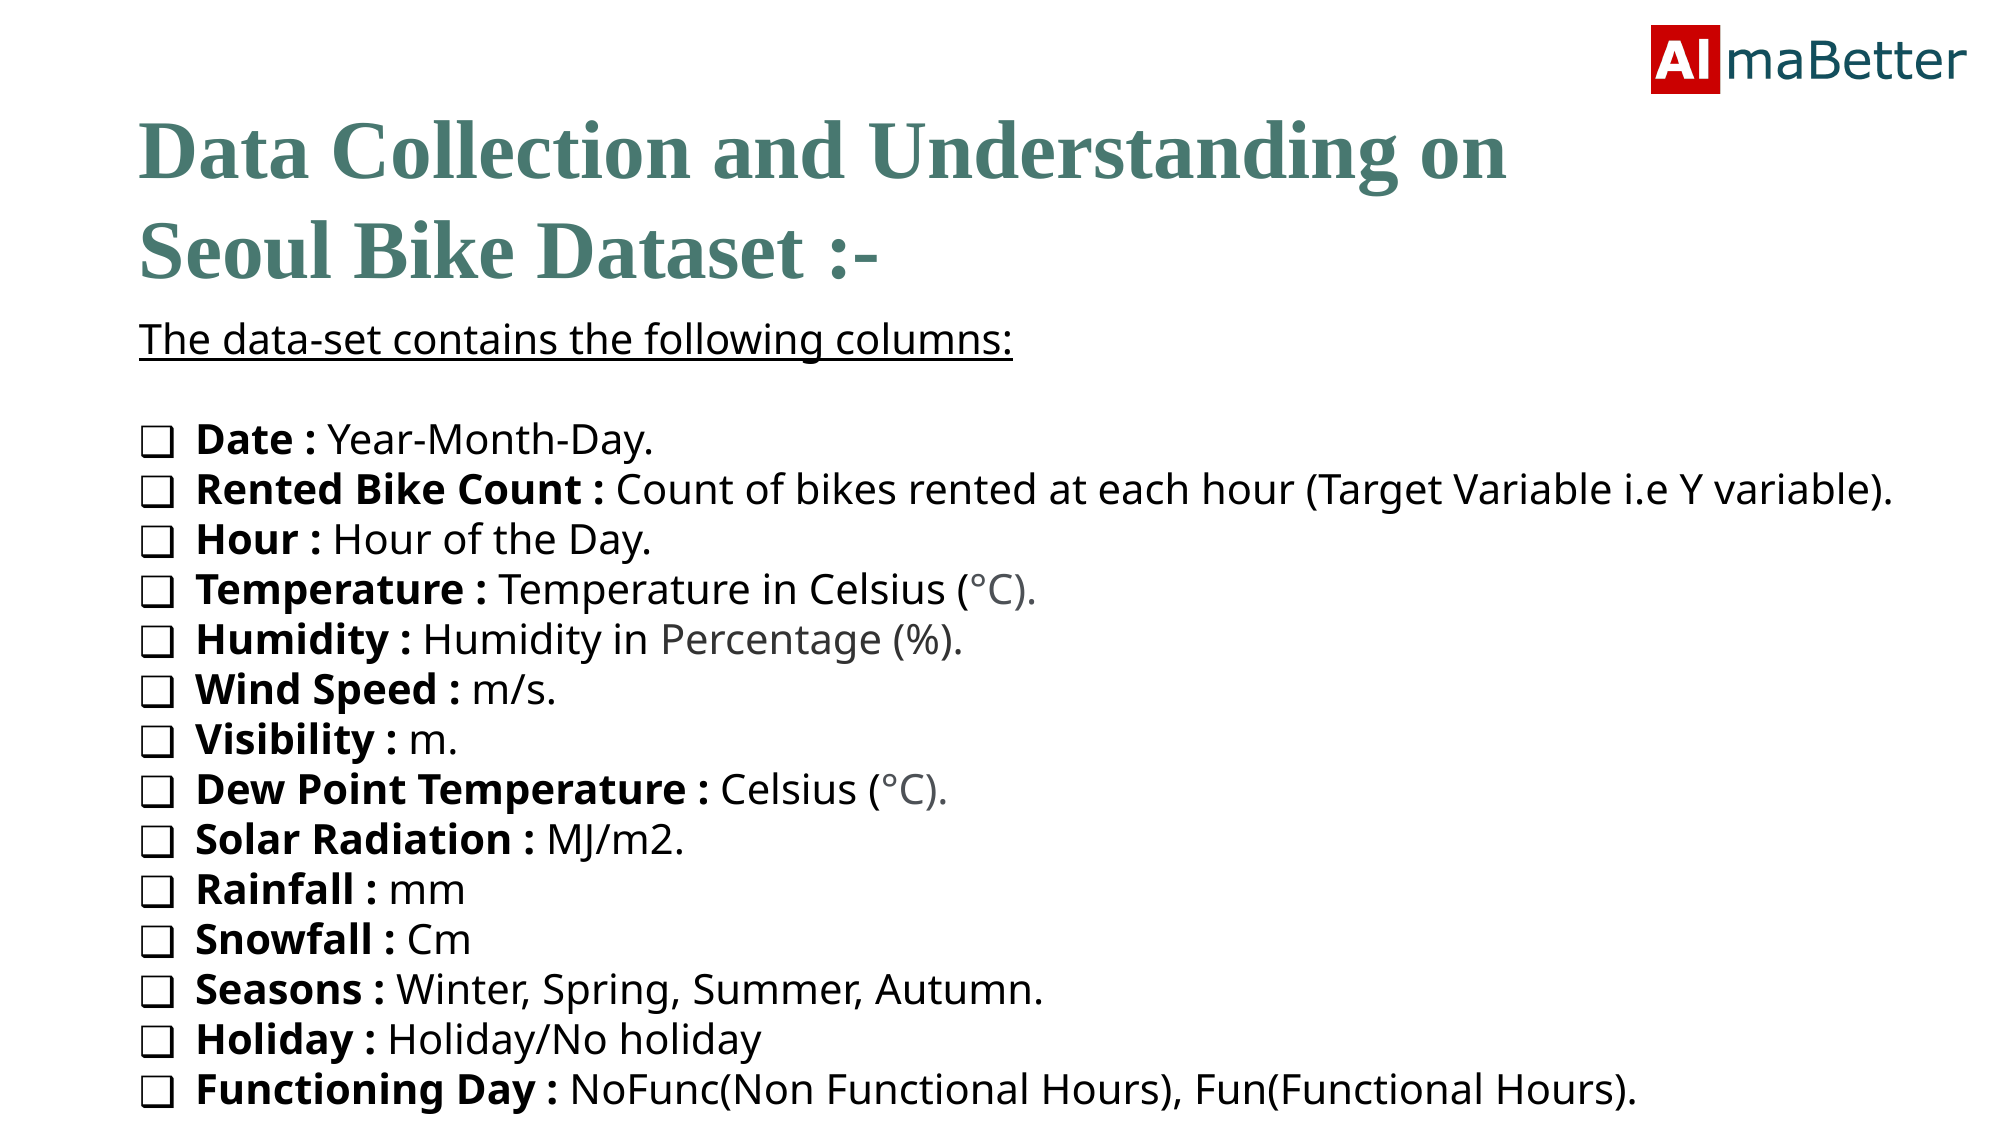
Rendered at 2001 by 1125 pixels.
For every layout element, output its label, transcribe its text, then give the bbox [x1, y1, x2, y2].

picture [1651, 25, 1973, 95]
text_box The data-set contains the following columns: Date : Year-Month-Day. Rented Bike Count : Count of bikes rented at each hour (Target Variable i.e Y variable). Hour : Hour of the Day. Temperature : Temperature in Celsius (°C). Humidity : Humidity in Percentage (%). Wind Speed : m/s. Visibility : m. Dew Point Temperature : Celsius (°C). Solar Radiation : MJ/m2. Rainfall : mm Snowfall : Cm Seasons : Winter, Spring, Summer, Autumn. Holiday : Holiday/No holiday Functioning Day : NoFunc(Non Functional Hours), Fun(Functional Hours). [123, 305, 1929, 1121]
text_box Data Collection and Understanding on Seoul Bike Dataset :- [123, 88, 1658, 303]
